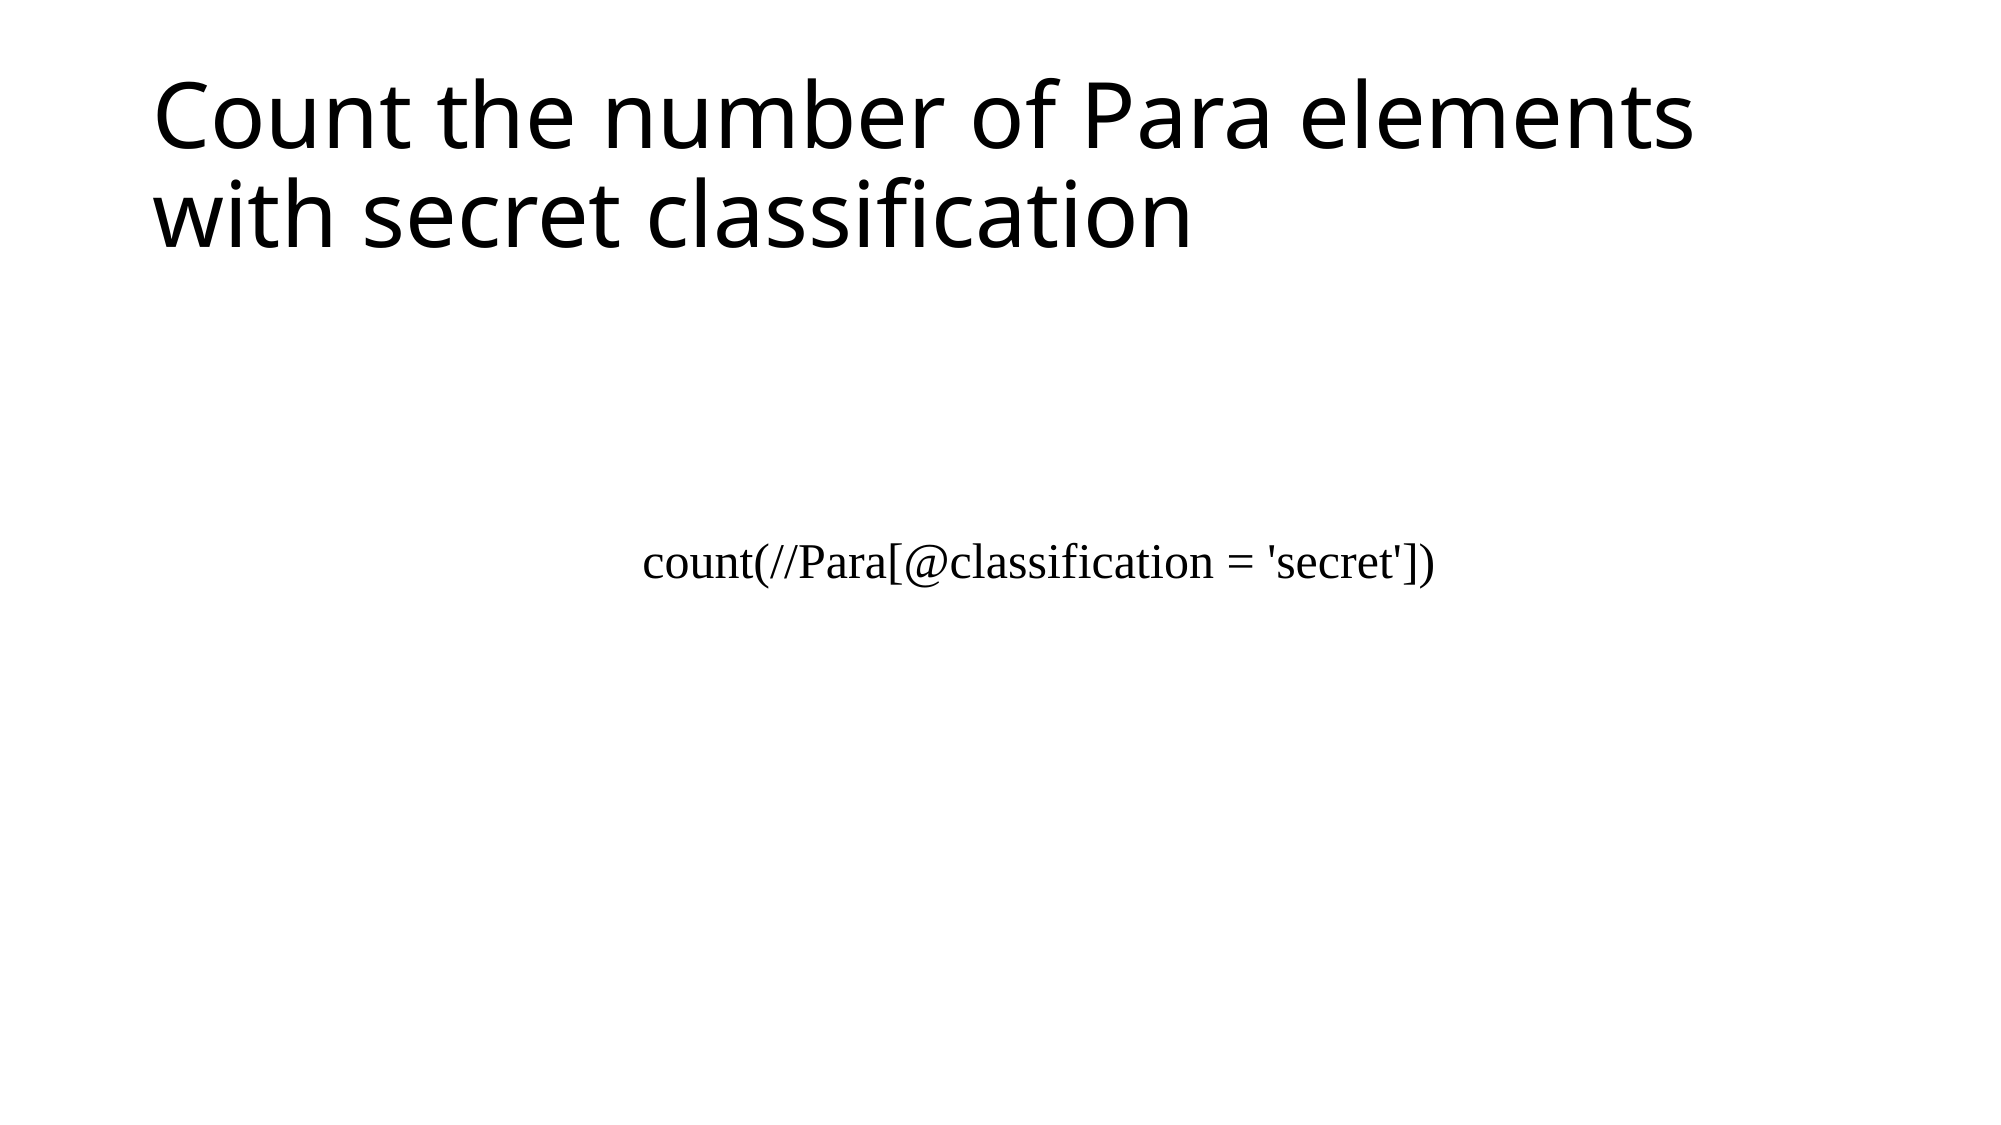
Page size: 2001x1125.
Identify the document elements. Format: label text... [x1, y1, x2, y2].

text_box count(//Para[@classification = 'secret']) [627, 521, 1452, 596]
title Count the number of Para elements with secret classification [137, 59, 1863, 278]
